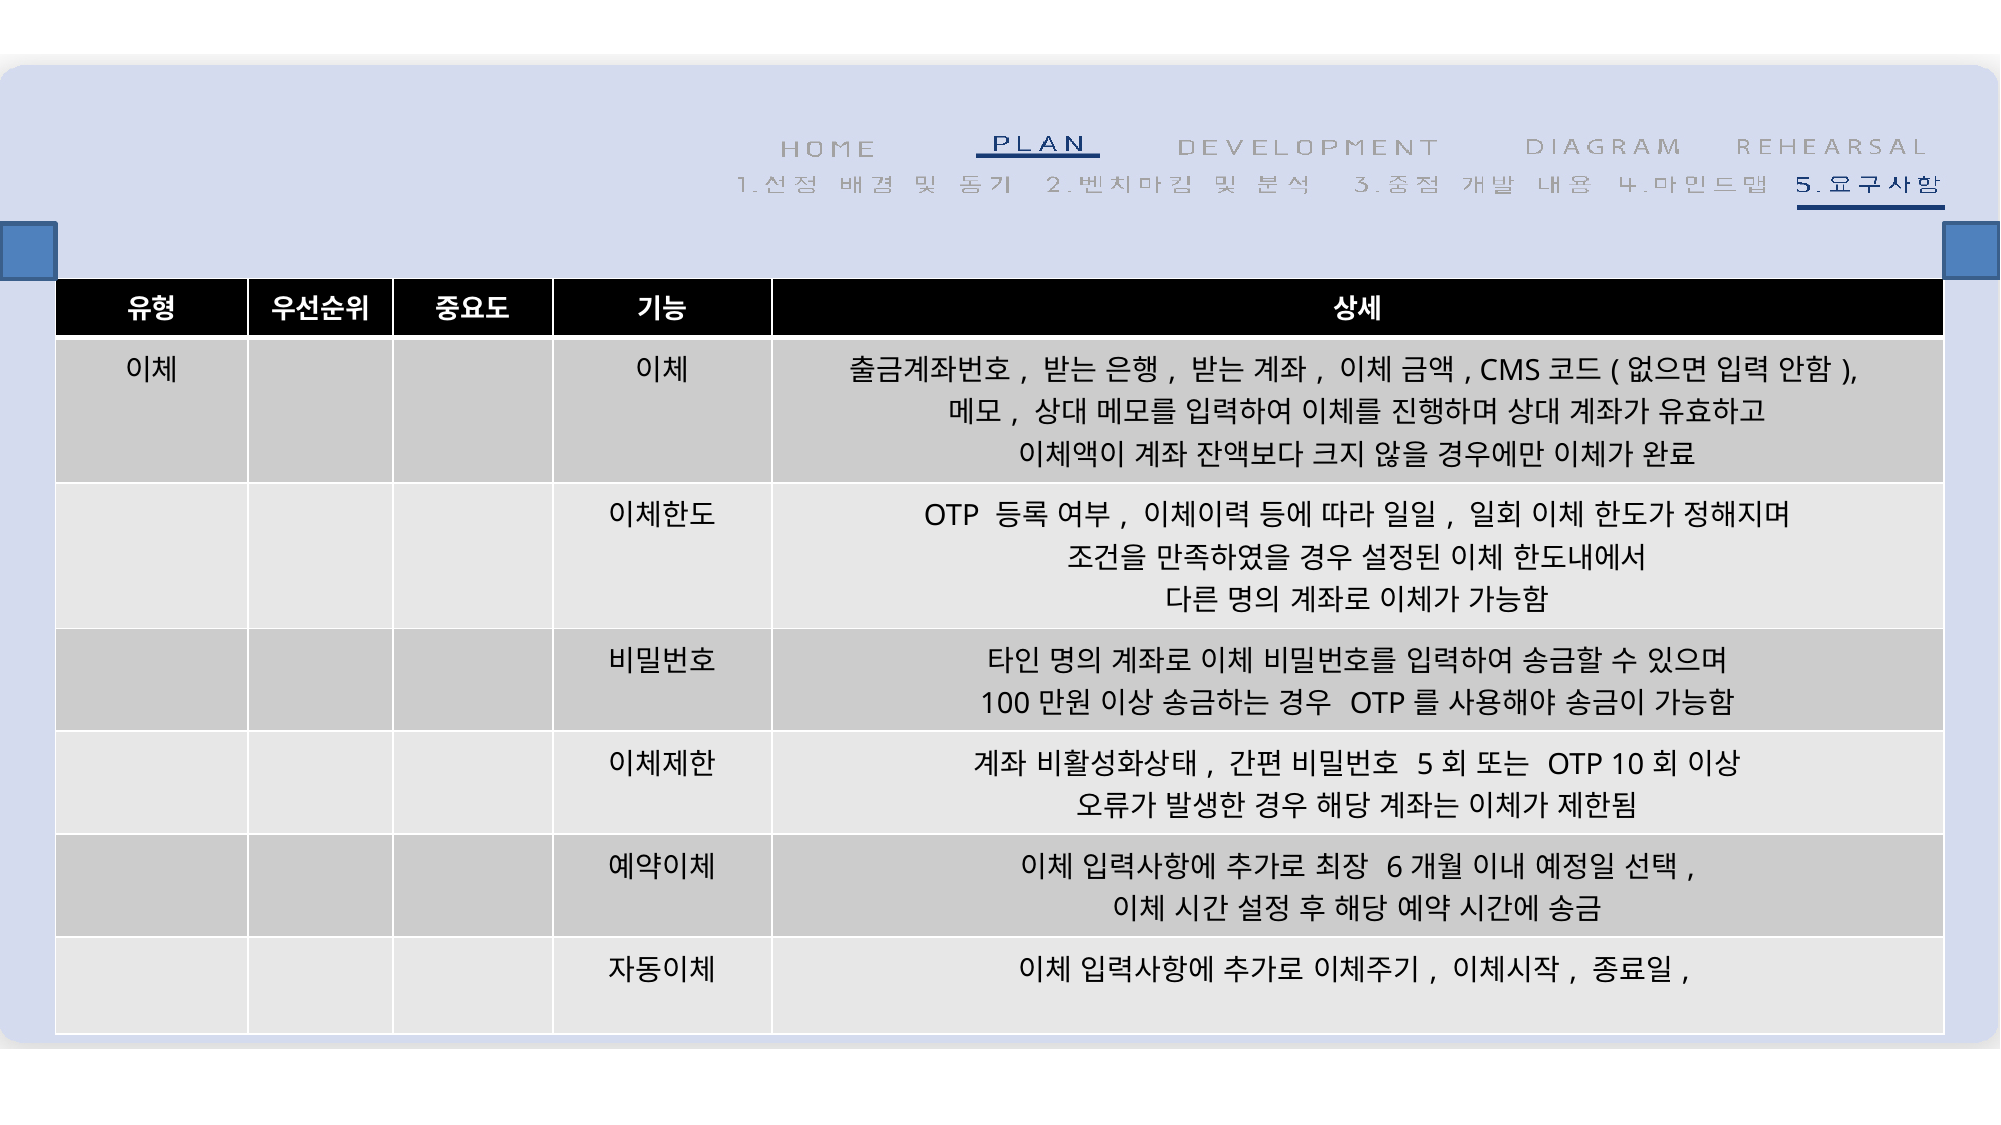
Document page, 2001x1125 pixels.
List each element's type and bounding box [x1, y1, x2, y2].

picture [0, 54, 2000, 1049]
